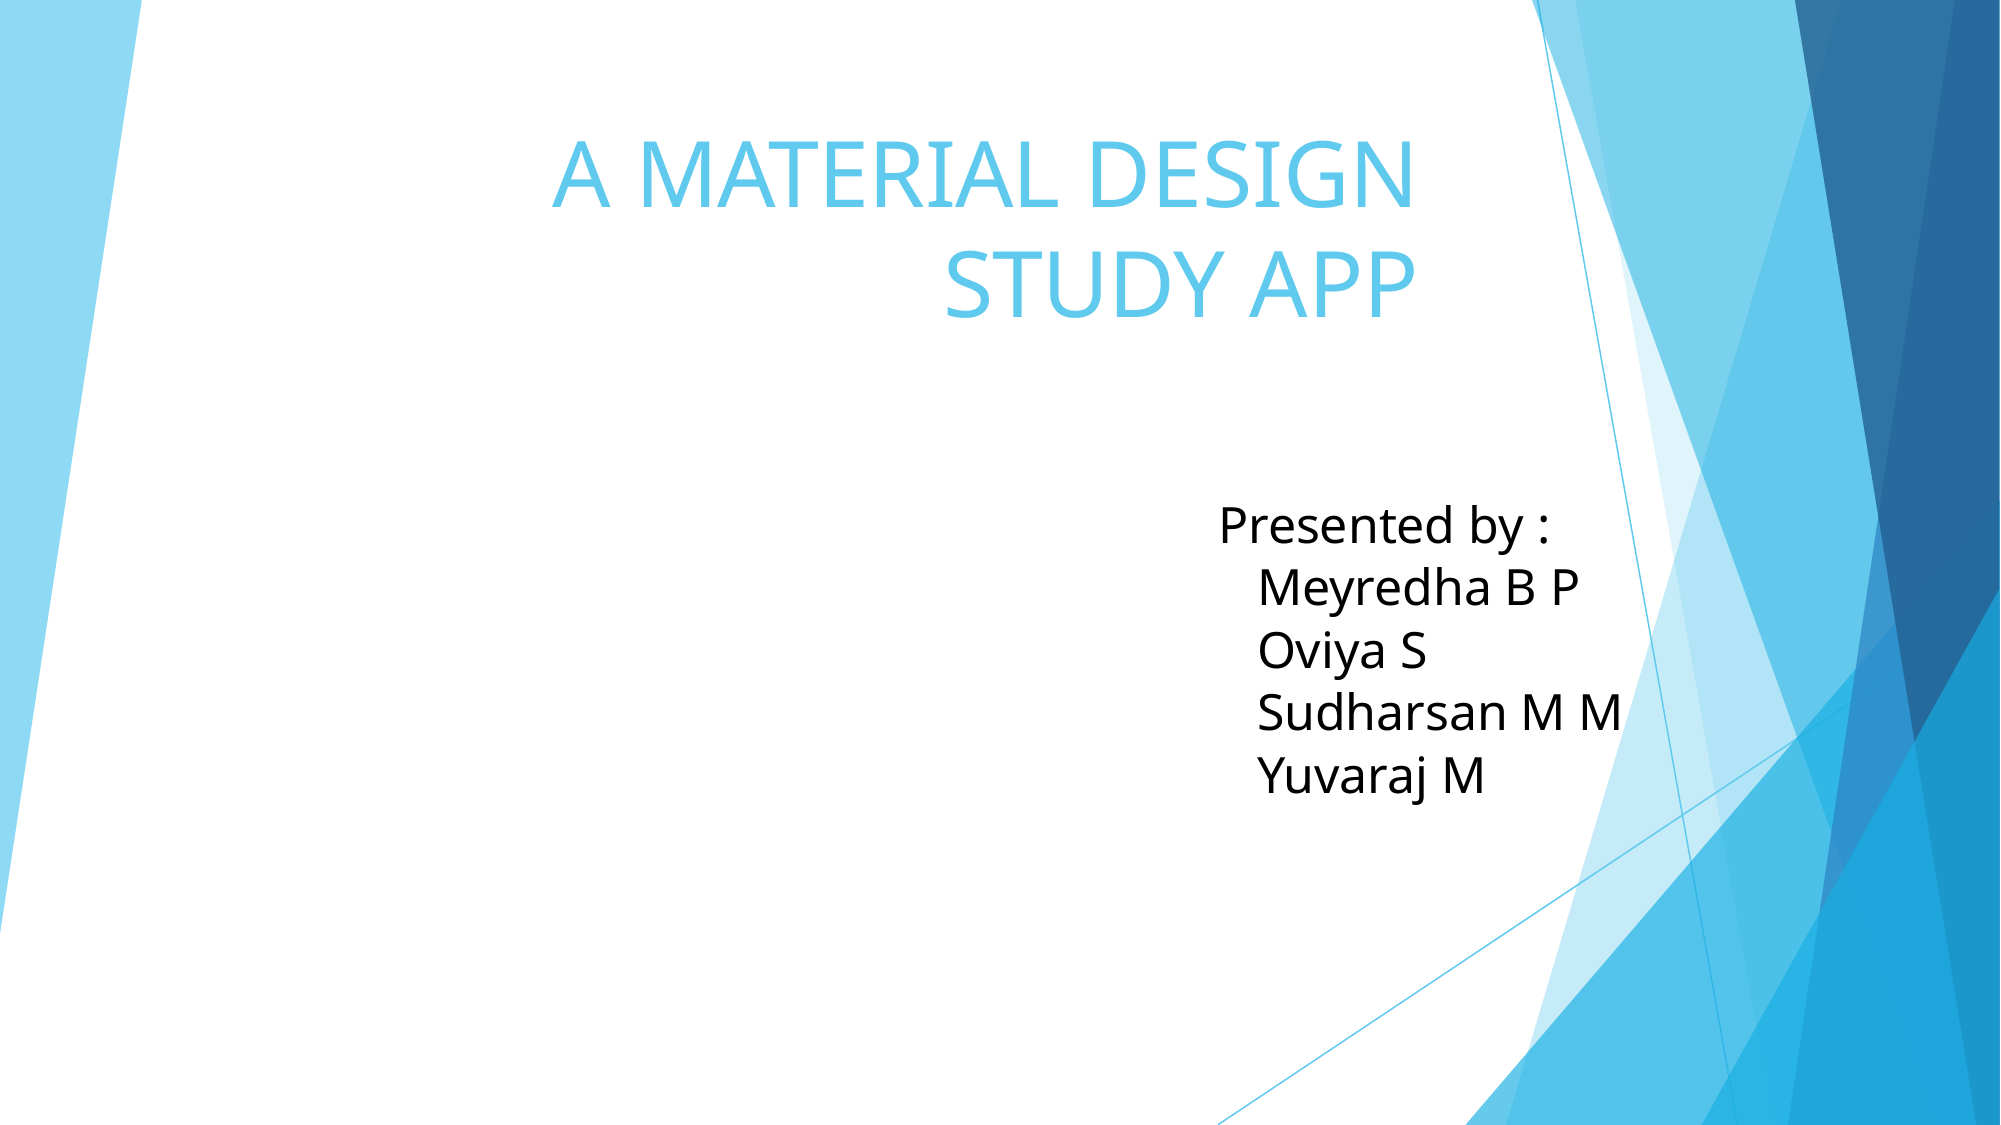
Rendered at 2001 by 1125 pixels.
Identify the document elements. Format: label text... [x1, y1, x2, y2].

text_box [1216, 0, 2000, 1125]
title A MATERIAL DESIGN STUDY APP [368, 113, 1211, 336]
text_box [0, 0, 142, 934]
